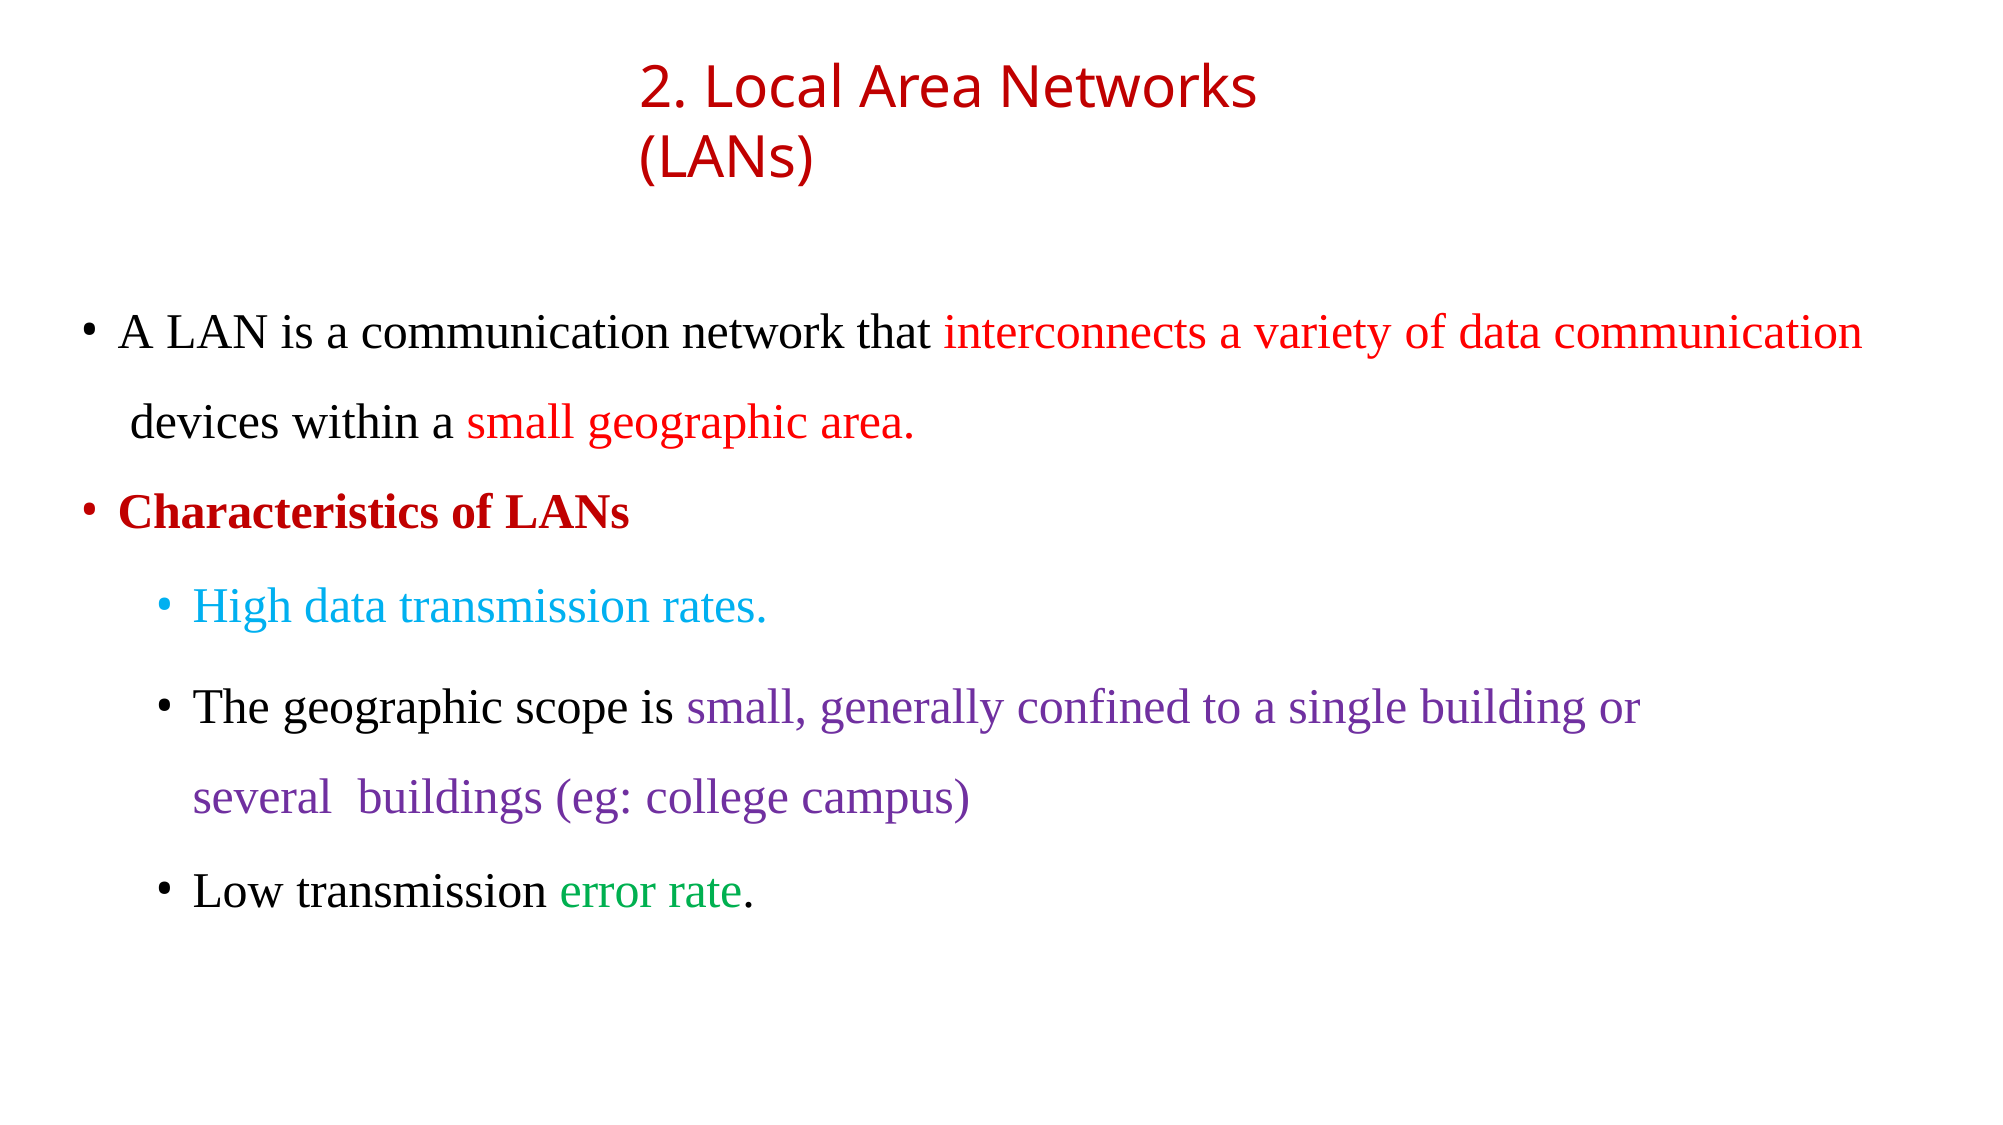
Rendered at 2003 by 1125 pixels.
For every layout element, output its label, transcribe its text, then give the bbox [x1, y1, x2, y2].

text_box A LAN is a communication network that interconnects a variety of data communication devices within a small geographic area. Characteristics of LANs High data transmission rates. The geographic scope is small, generally confined to a single building or several buildings (eg: college campus) Low transmission error rate. [77, 259, 1876, 918]
title 2. Local Area Networks (LANs) [637, 22, 1367, 213]
